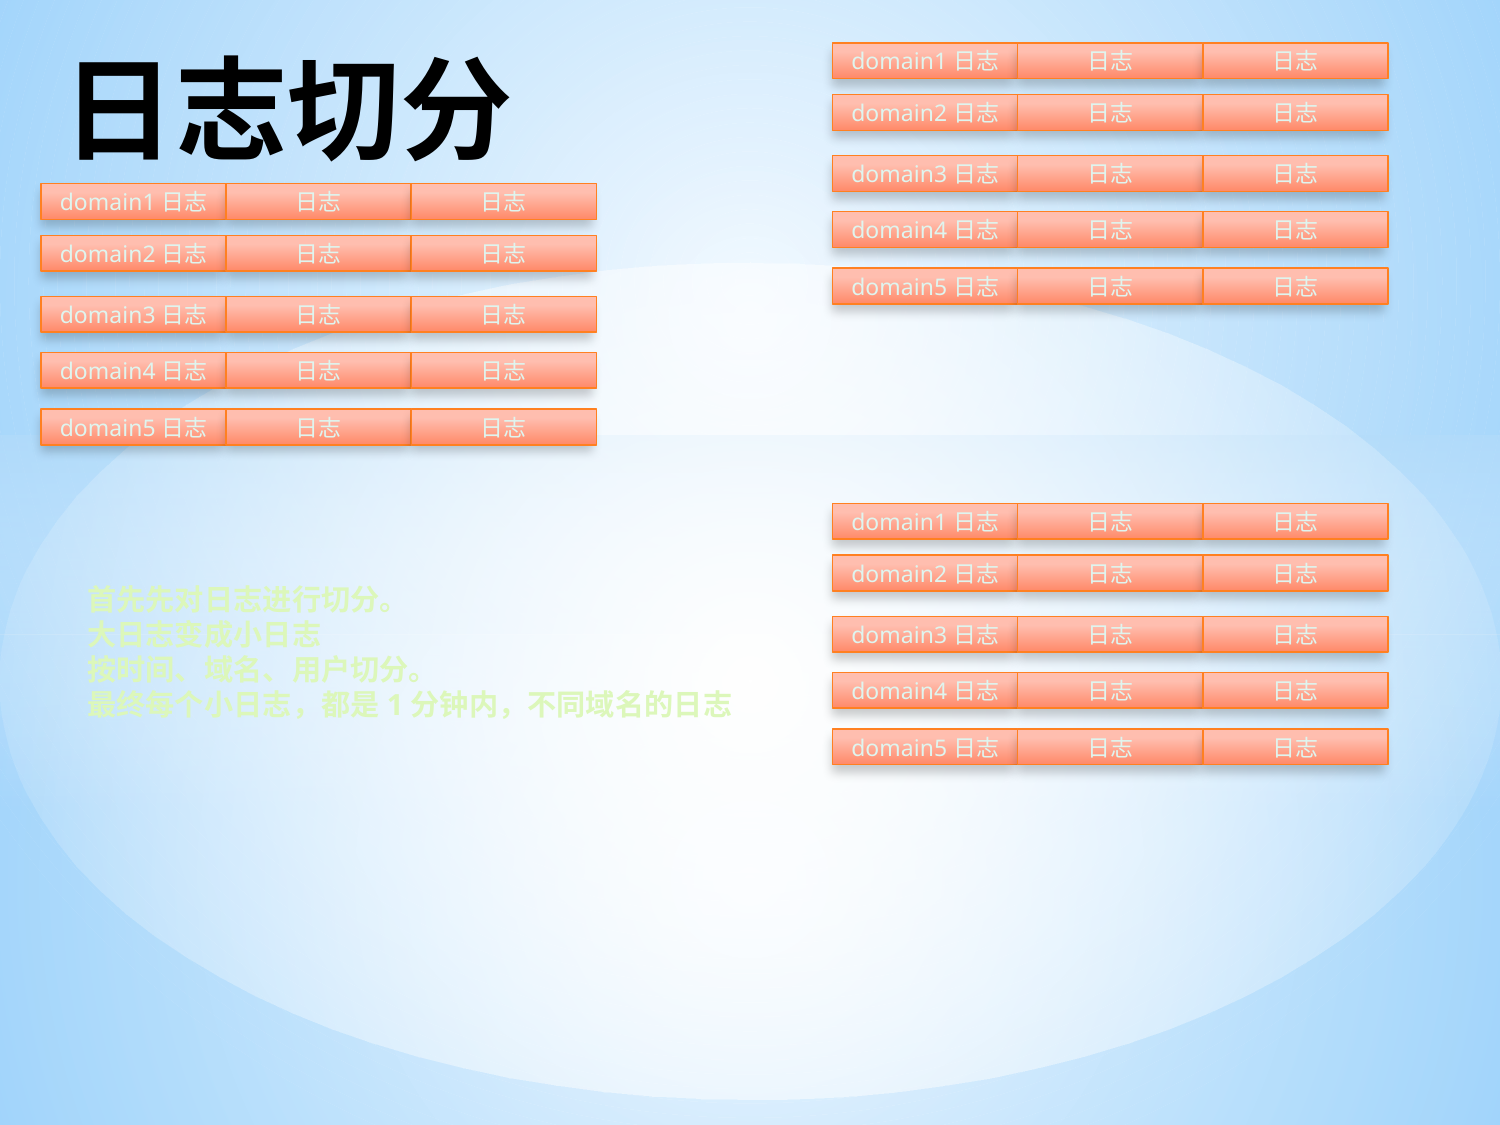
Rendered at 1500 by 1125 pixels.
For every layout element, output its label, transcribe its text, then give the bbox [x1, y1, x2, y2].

title 日志切分 [17, 30, 1012, 209]
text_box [41, 183, 597, 445]
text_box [832, 503, 1389, 765]
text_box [832, 42, 1389, 305]
text_box 首先先对日志进行切分。 大日志变成小日志 按时间、域名、用户切分。 最终每个小日志，都是1分钟内，不同域名的日志 [72, 574, 748, 730]
